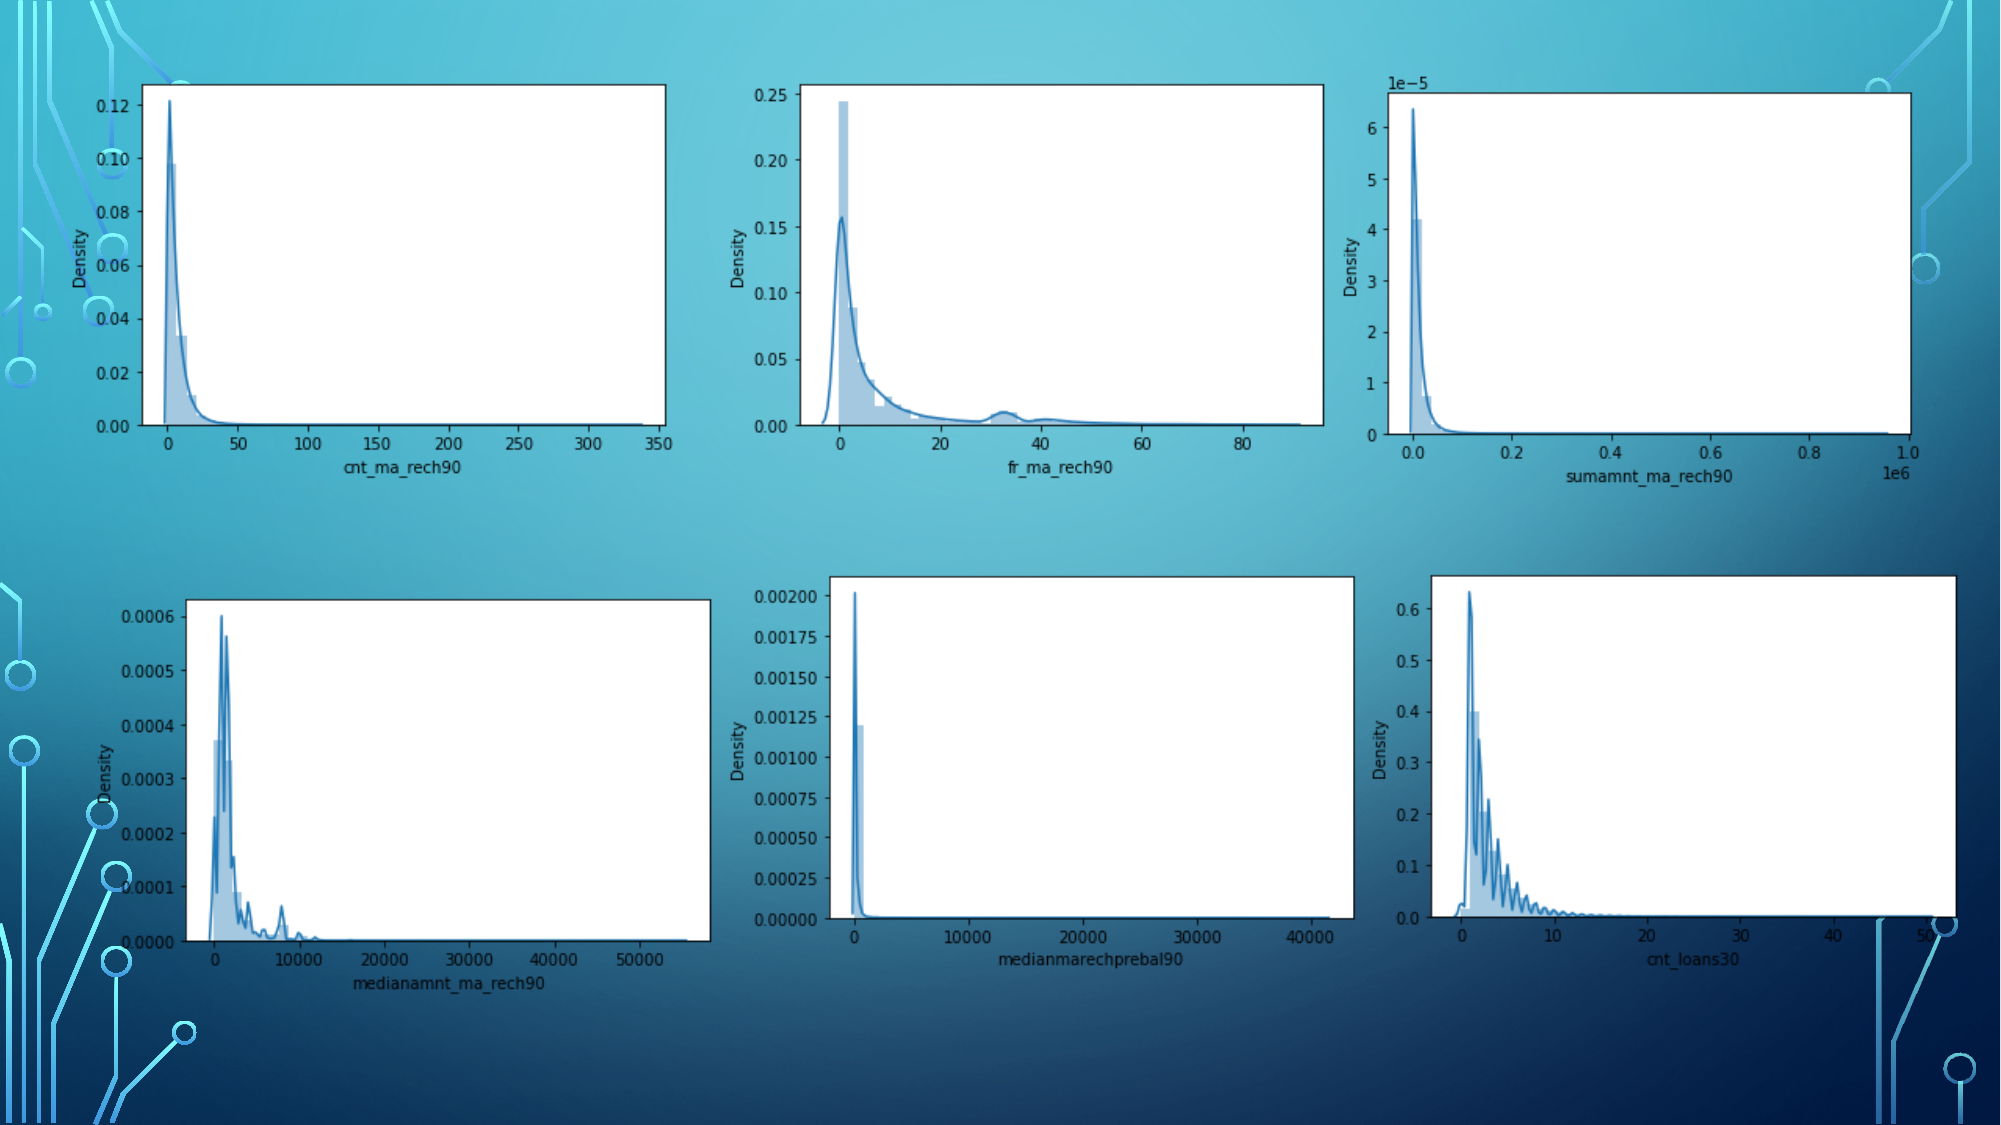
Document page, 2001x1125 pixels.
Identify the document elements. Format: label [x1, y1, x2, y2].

picture [87, 566, 1967, 1003]
picture [720, 66, 1931, 495]
picture [62, 74, 684, 487]
